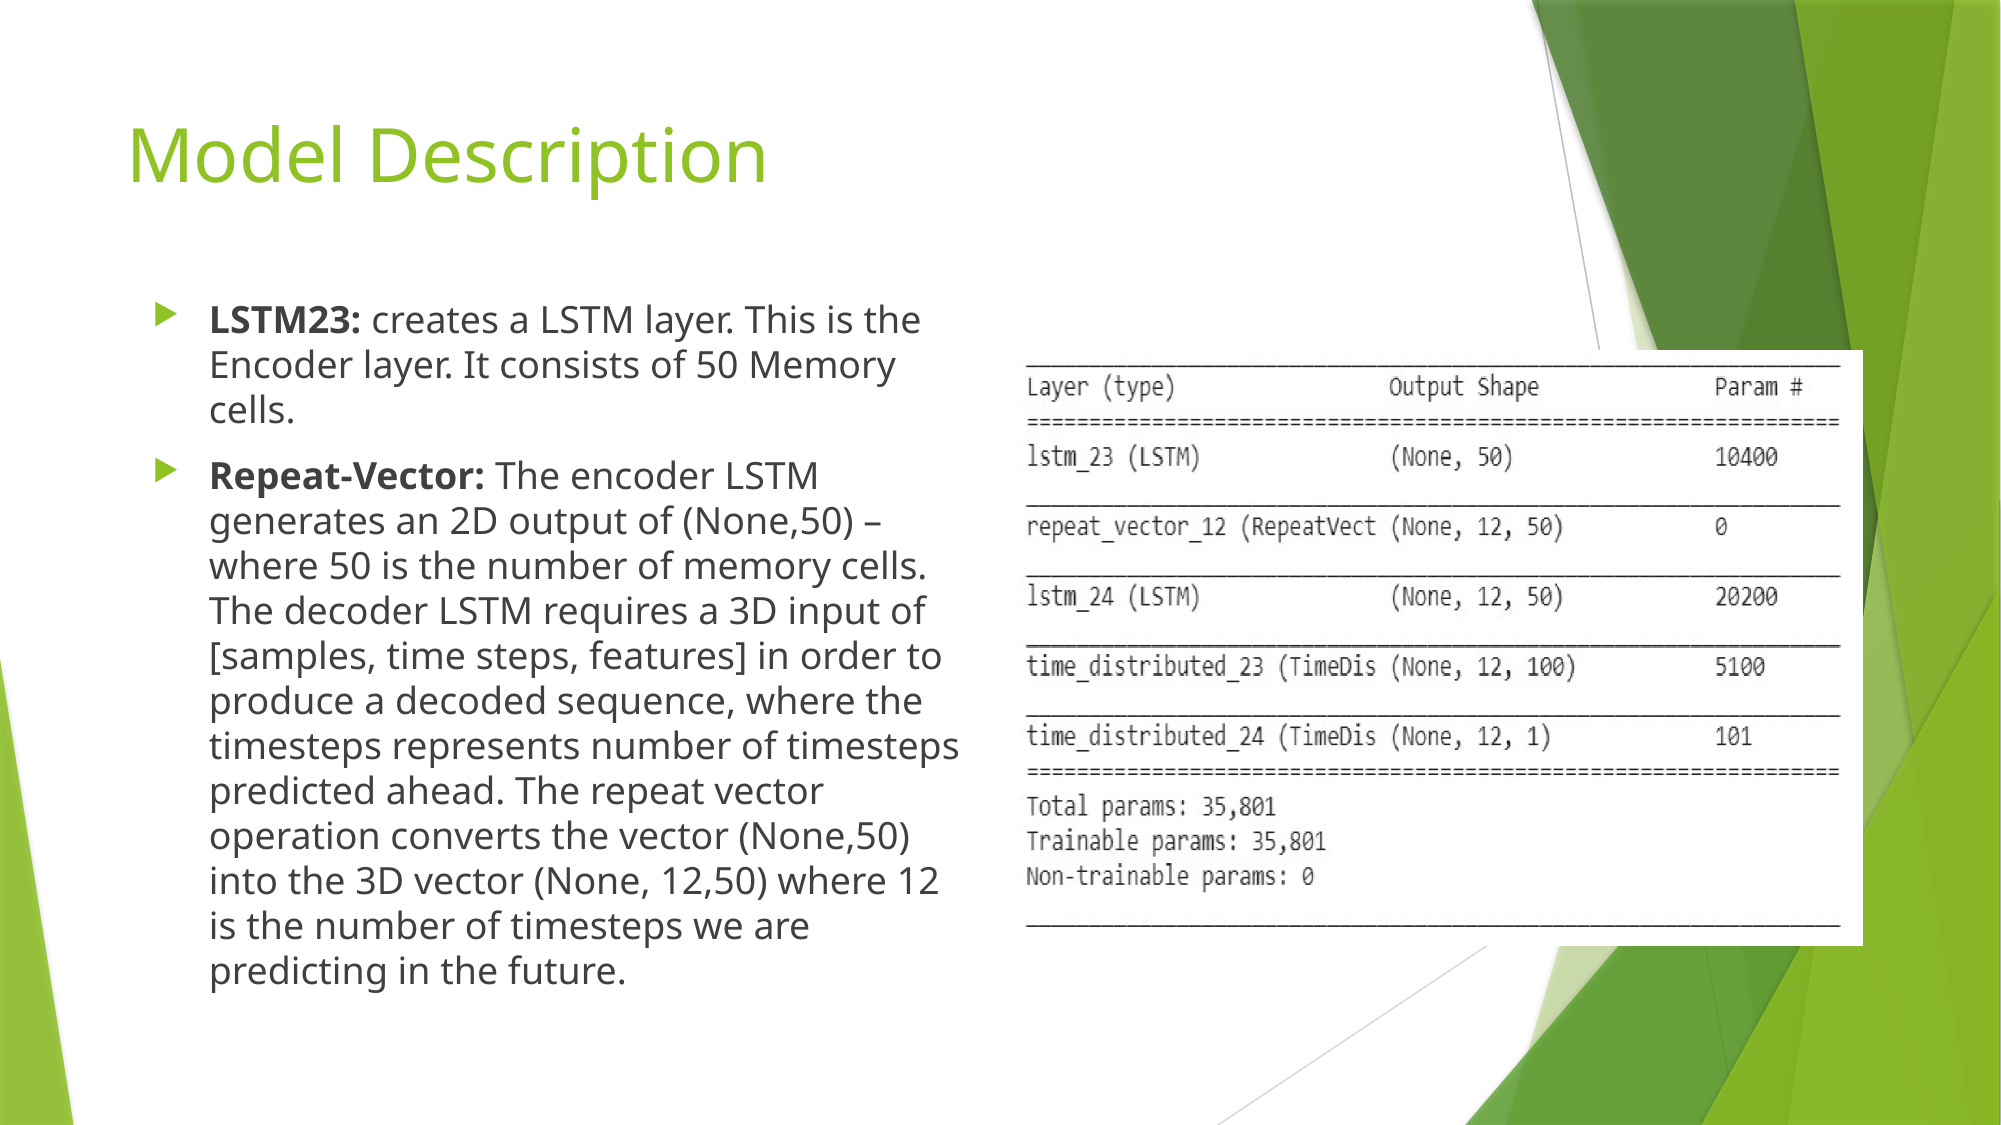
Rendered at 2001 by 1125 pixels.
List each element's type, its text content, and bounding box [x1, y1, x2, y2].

title Model Description [111, 99, 1522, 317]
list LSTM23: creates a LSTM layer. This is the Encoder layer. It consists of 50 Memory cells. Repeat-Vector: The encoder LSTM generates an 2D output of (None,50) – where 50 is the number of memory cells. The decoder LSTM requires a 3D input of [samples, time steps, features] in order to produce a decoded sequence, where the timesteps represents number of timesteps predicted ahead. The repeat vector operation converts the vector (None,50) into the 3D vector (None, 12,50) where 12 is the number of timesteps we are predicting in the future. [137, 288, 984, 1016]
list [1011, 350, 1864, 947]
